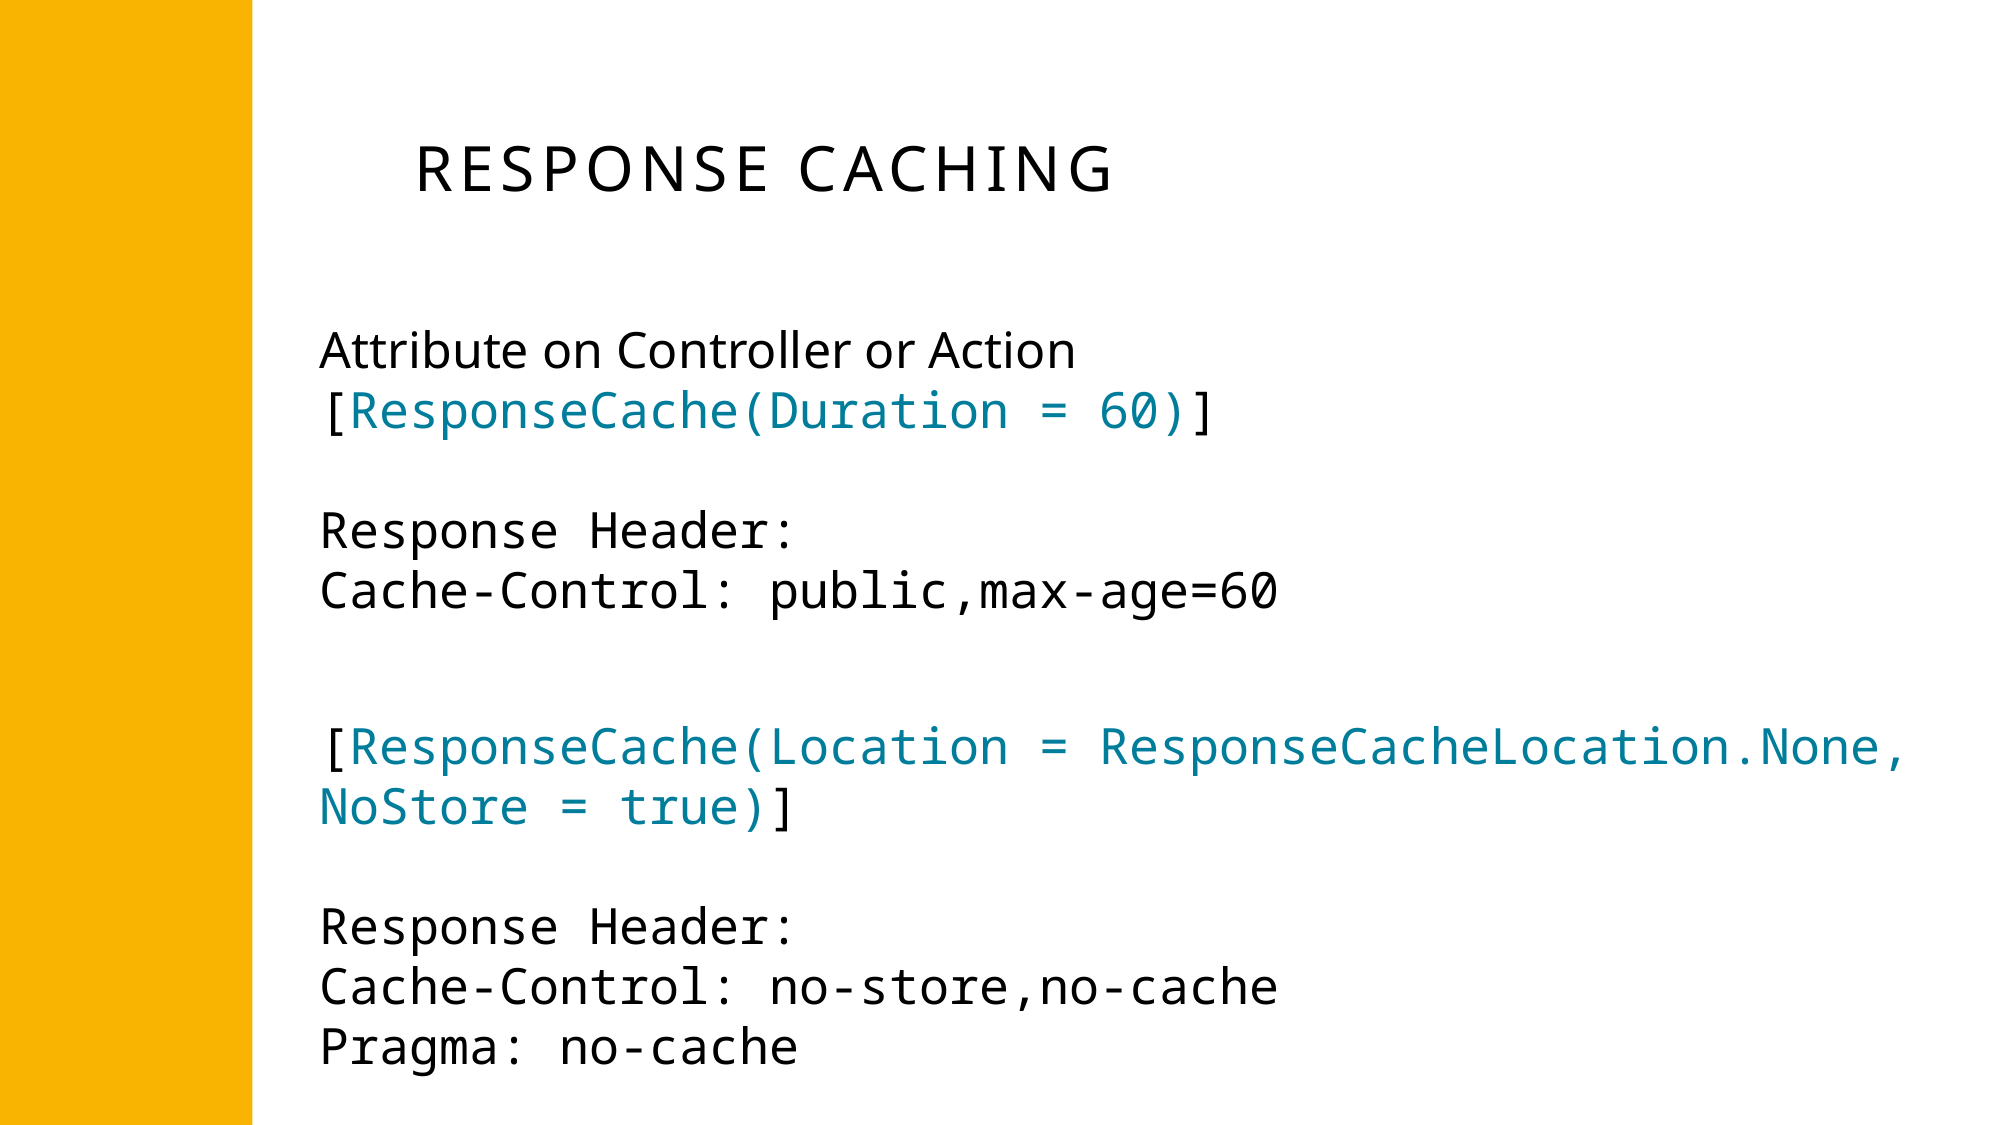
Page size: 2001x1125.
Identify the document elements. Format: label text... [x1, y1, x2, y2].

text_box RESPONSE CACHING [399, 121, 1232, 212]
text_box Attribute on Controller or Action [ResponseCache(Duration = 60)] Response Header: Cache-Control: public,max-age=60 [292, 310, 1920, 626]
text_box [ResponseCache(Location = ResponseCacheLocation.None, NoStore = true)] Response Header: Cache-Control: no-store,no-cache Pragma: no-cache [292, 707, 1963, 1082]
text_box [0, 0, 253, 1125]
